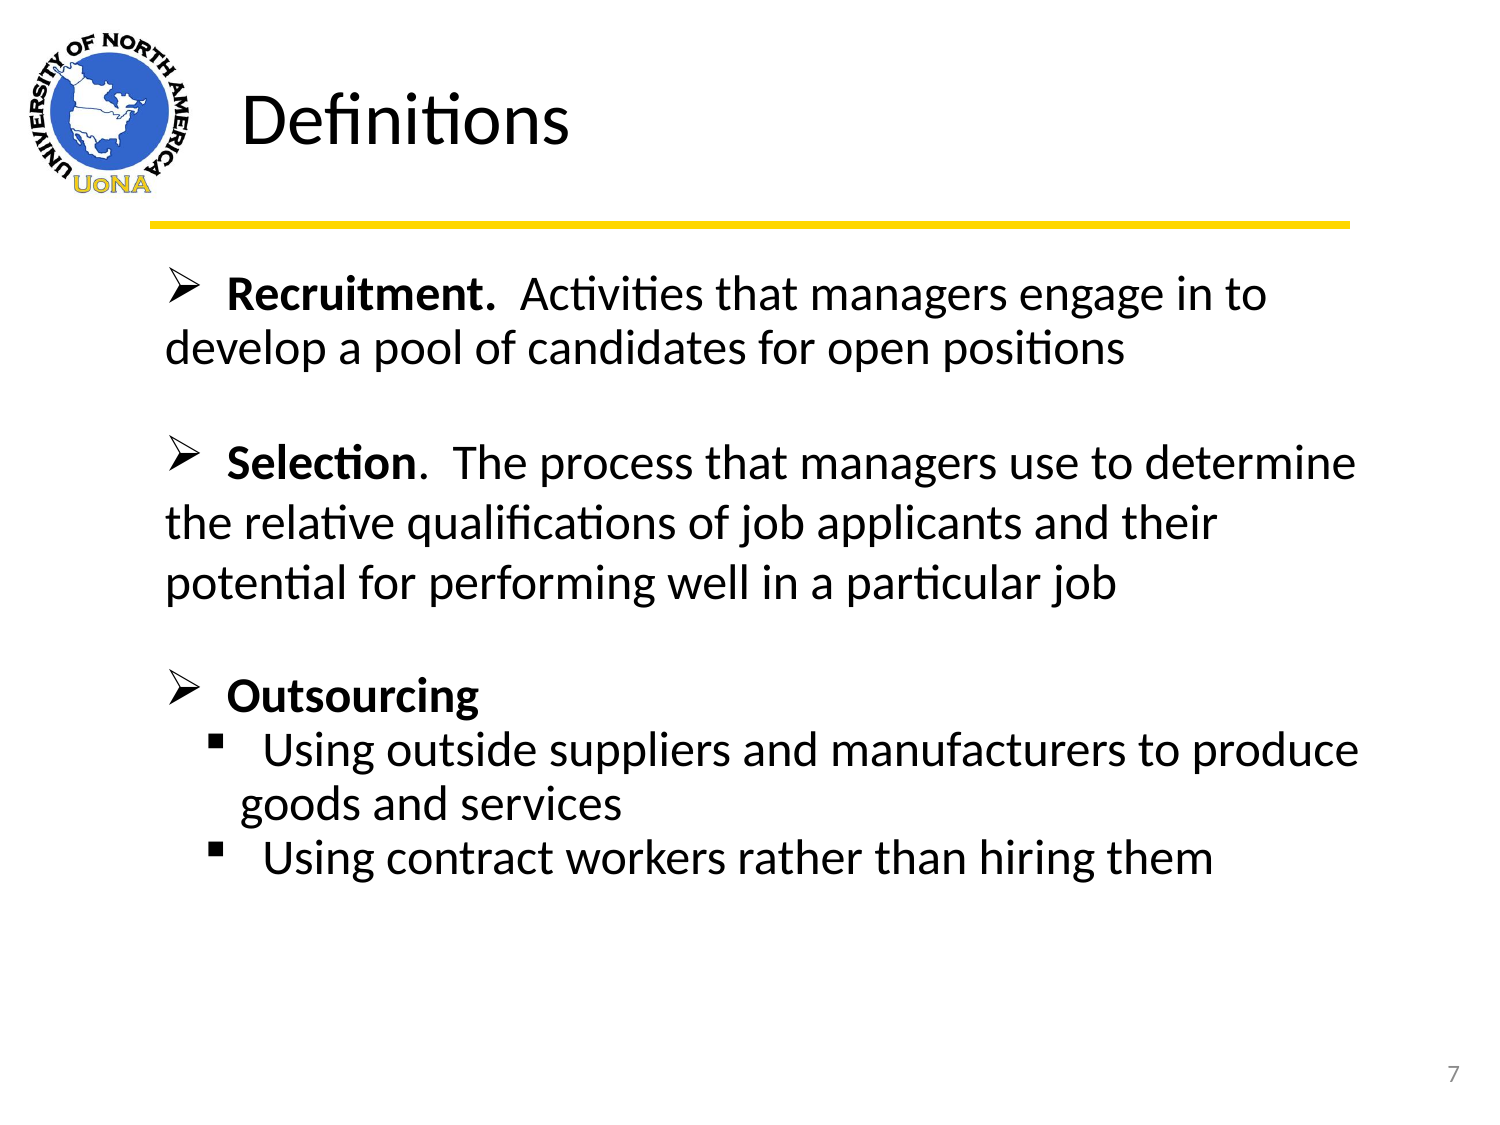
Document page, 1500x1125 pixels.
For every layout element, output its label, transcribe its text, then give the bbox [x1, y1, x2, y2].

text_box Definitions [226, 62, 587, 168]
slide_number 7 [1412, 1042, 1475, 1103]
picture [19, 24, 200, 200]
text_box Recruitment. Activities that managers engage in to develop a pool of candidates for open positions Selection. The process that managers use to determine the relative qualifications of job applicants and their potential for performing well in a particular job Outsourcing Using outside suppliers and manufacturers to produce goods and services Using contract workers rather than hiring them [149, 260, 1425, 893]
